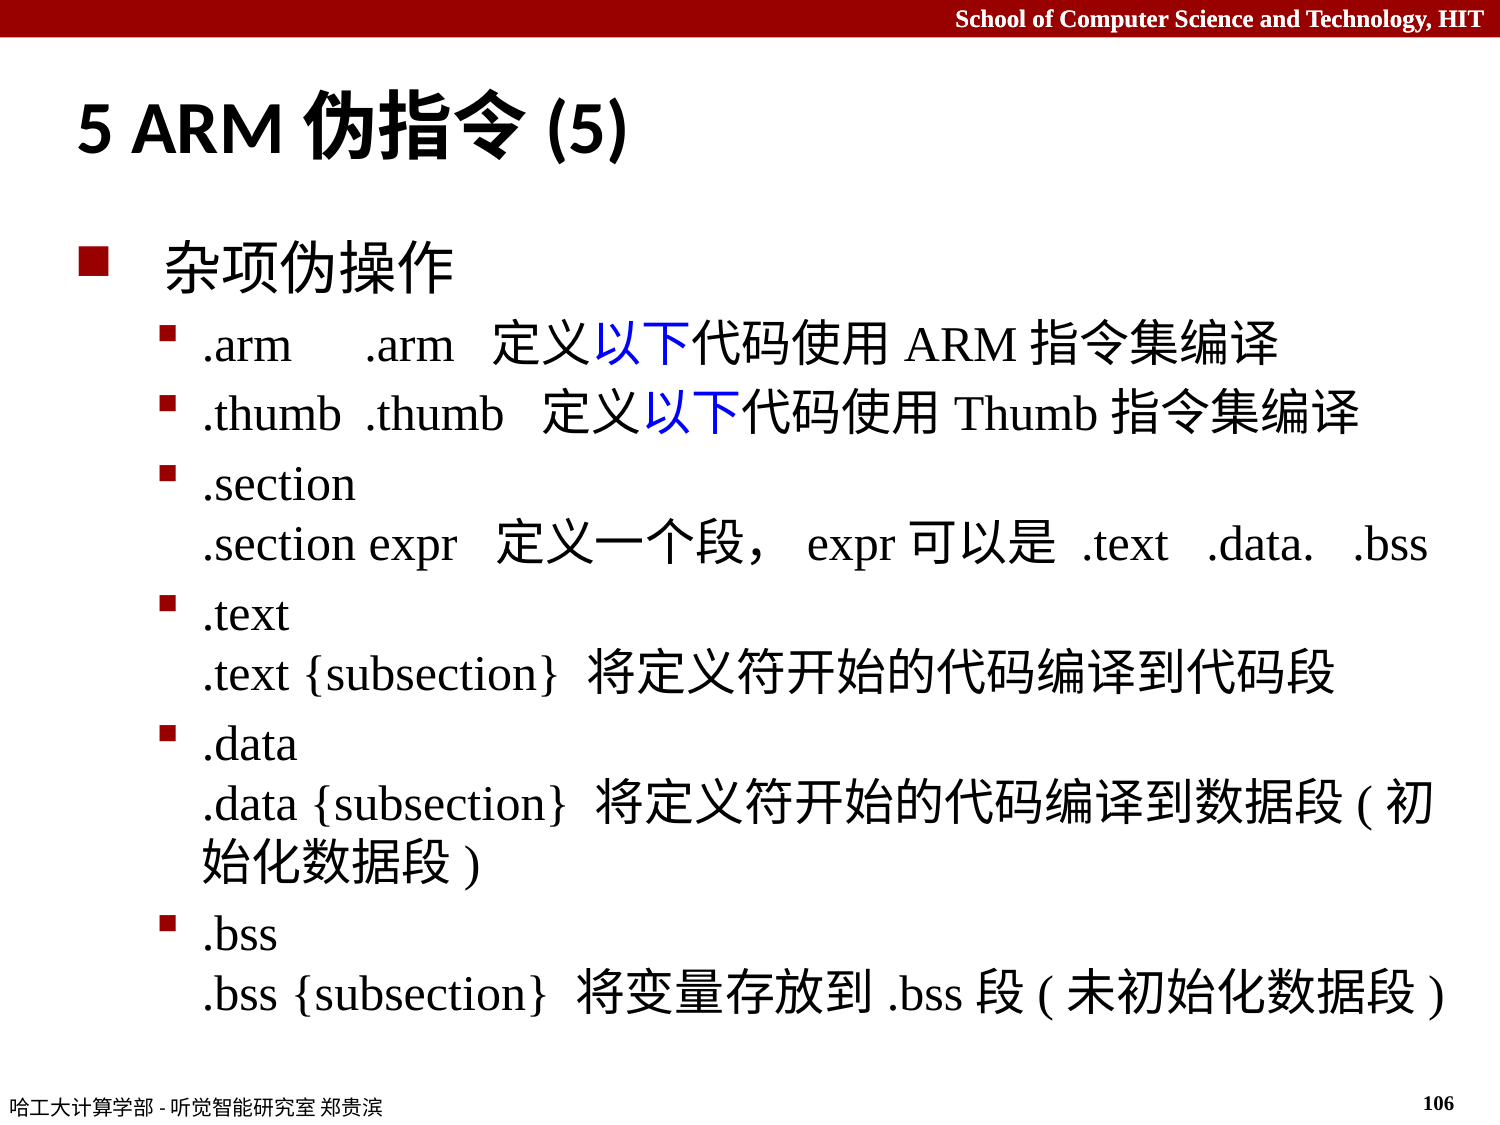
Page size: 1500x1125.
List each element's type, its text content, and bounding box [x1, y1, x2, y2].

list 杂项伪操作 .arm .arm 定义以下代码使用ARM指令集编译 .thumb .thumb 定义以下代码使用Thumb指令集编译 .section .section expr 定义一个段，expr可以是 .text .data. .bss .text .text {subsection} 将定义符开始的代码编译到代码段 .data .data {subsection} 将定义符开始的代码编译到数据段(初始化数据段) .bss .bss {subsection} 将变量存放到.bss段(未初始化数据段) [64, 223, 1476, 1088]
title 5 ARM伪指令(5) [61, 60, 1488, 187]
